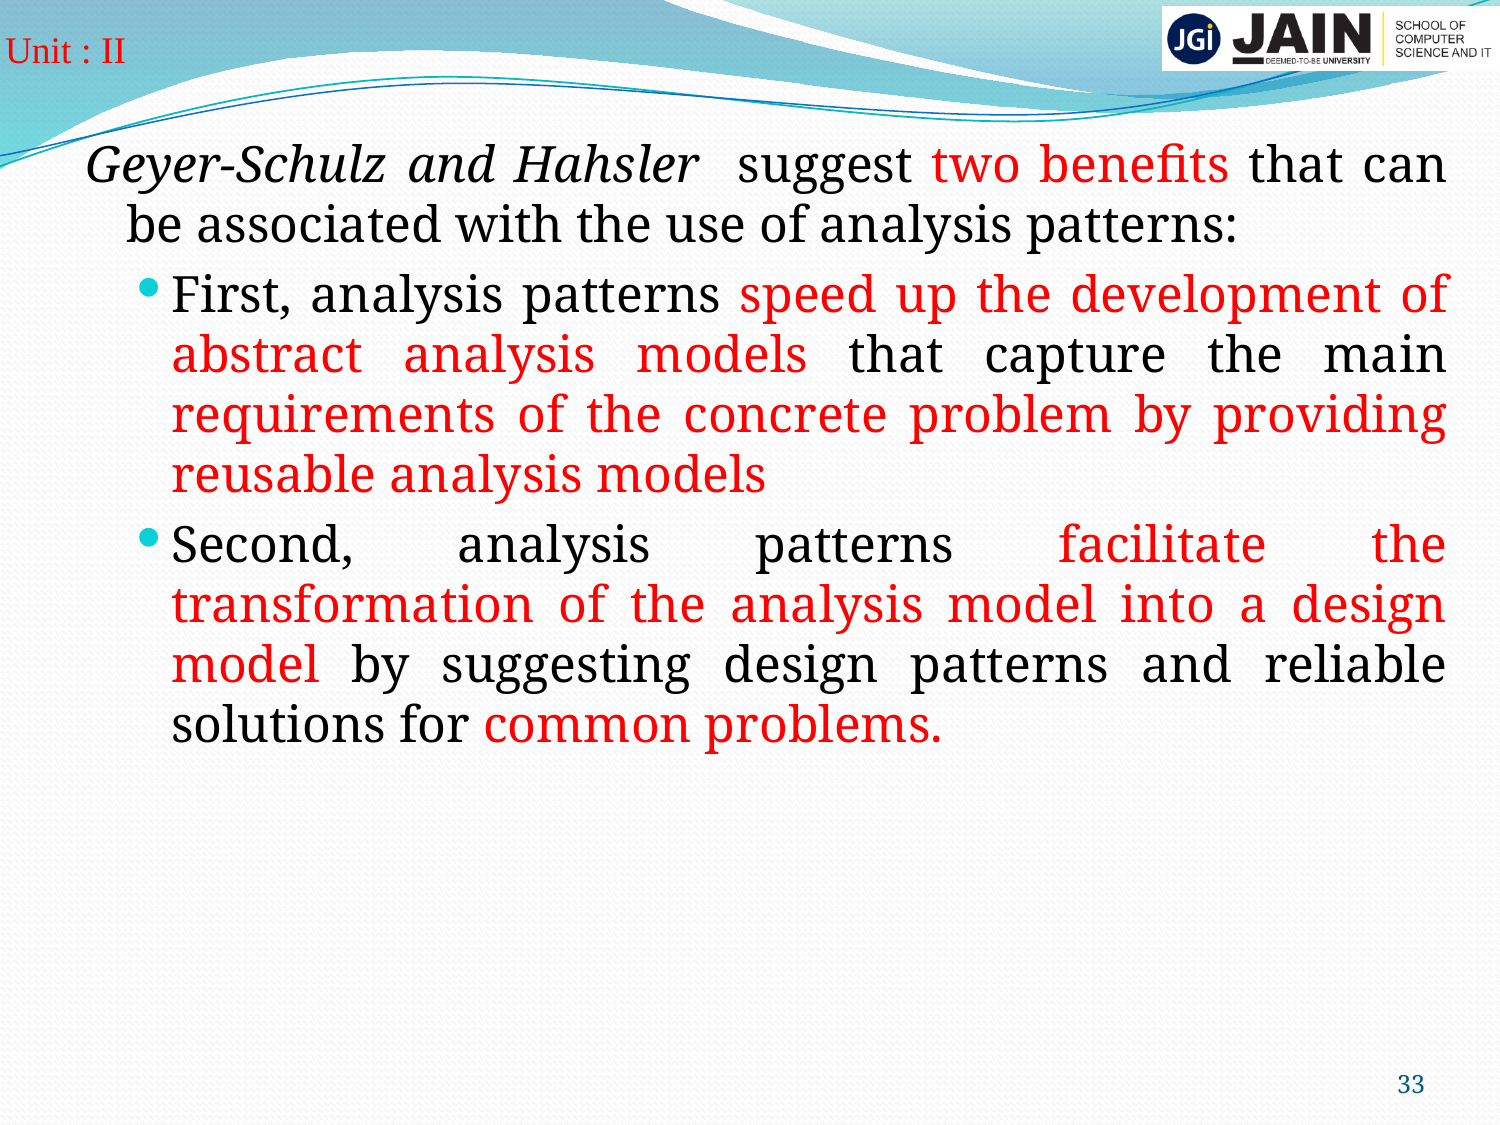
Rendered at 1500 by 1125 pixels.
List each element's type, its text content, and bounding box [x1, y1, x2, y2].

list Geyer-Schulz and Hahsler suggest two benefits that can be associated with the use of analysis patterns: First, analysis patterns speed up the development of abstract analysis models that capture the main requirements of the concrete problem by providing reusable analysis models Second, analysis patterns facilitate the transformation of the analysis model into a design model by suggesting design patterns and reliable solutions for common problems. [37, 125, 1463, 988]
picture [1162, 6, 1500, 72]
slide_number 33 [1299, 1042, 1425, 1103]
text_box Unit : II [4, 0, 174, 71]
